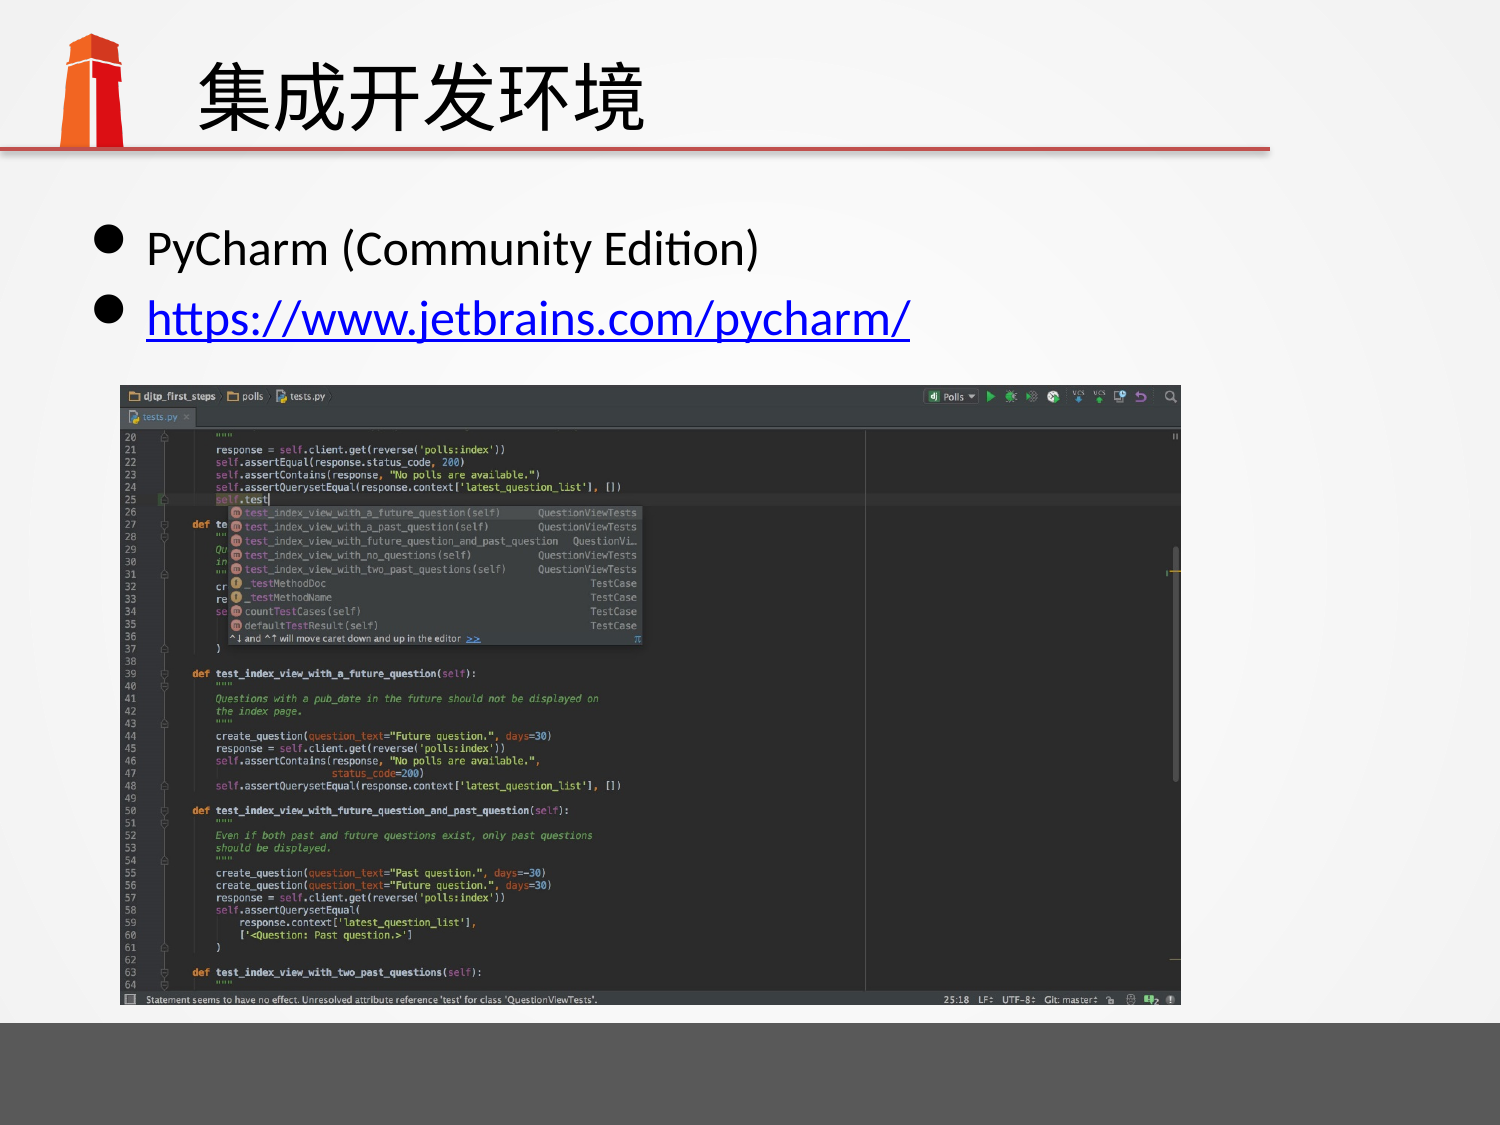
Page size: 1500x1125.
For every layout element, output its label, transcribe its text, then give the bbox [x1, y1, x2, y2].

title 集成开发环境 [183, 42, 1270, 149]
picture [16, 11, 166, 147]
list PyCharm (Community Edition) https://www.jetbrains.com/pycharm/ [75, 208, 1425, 1005]
picture [119, 385, 1182, 1006]
